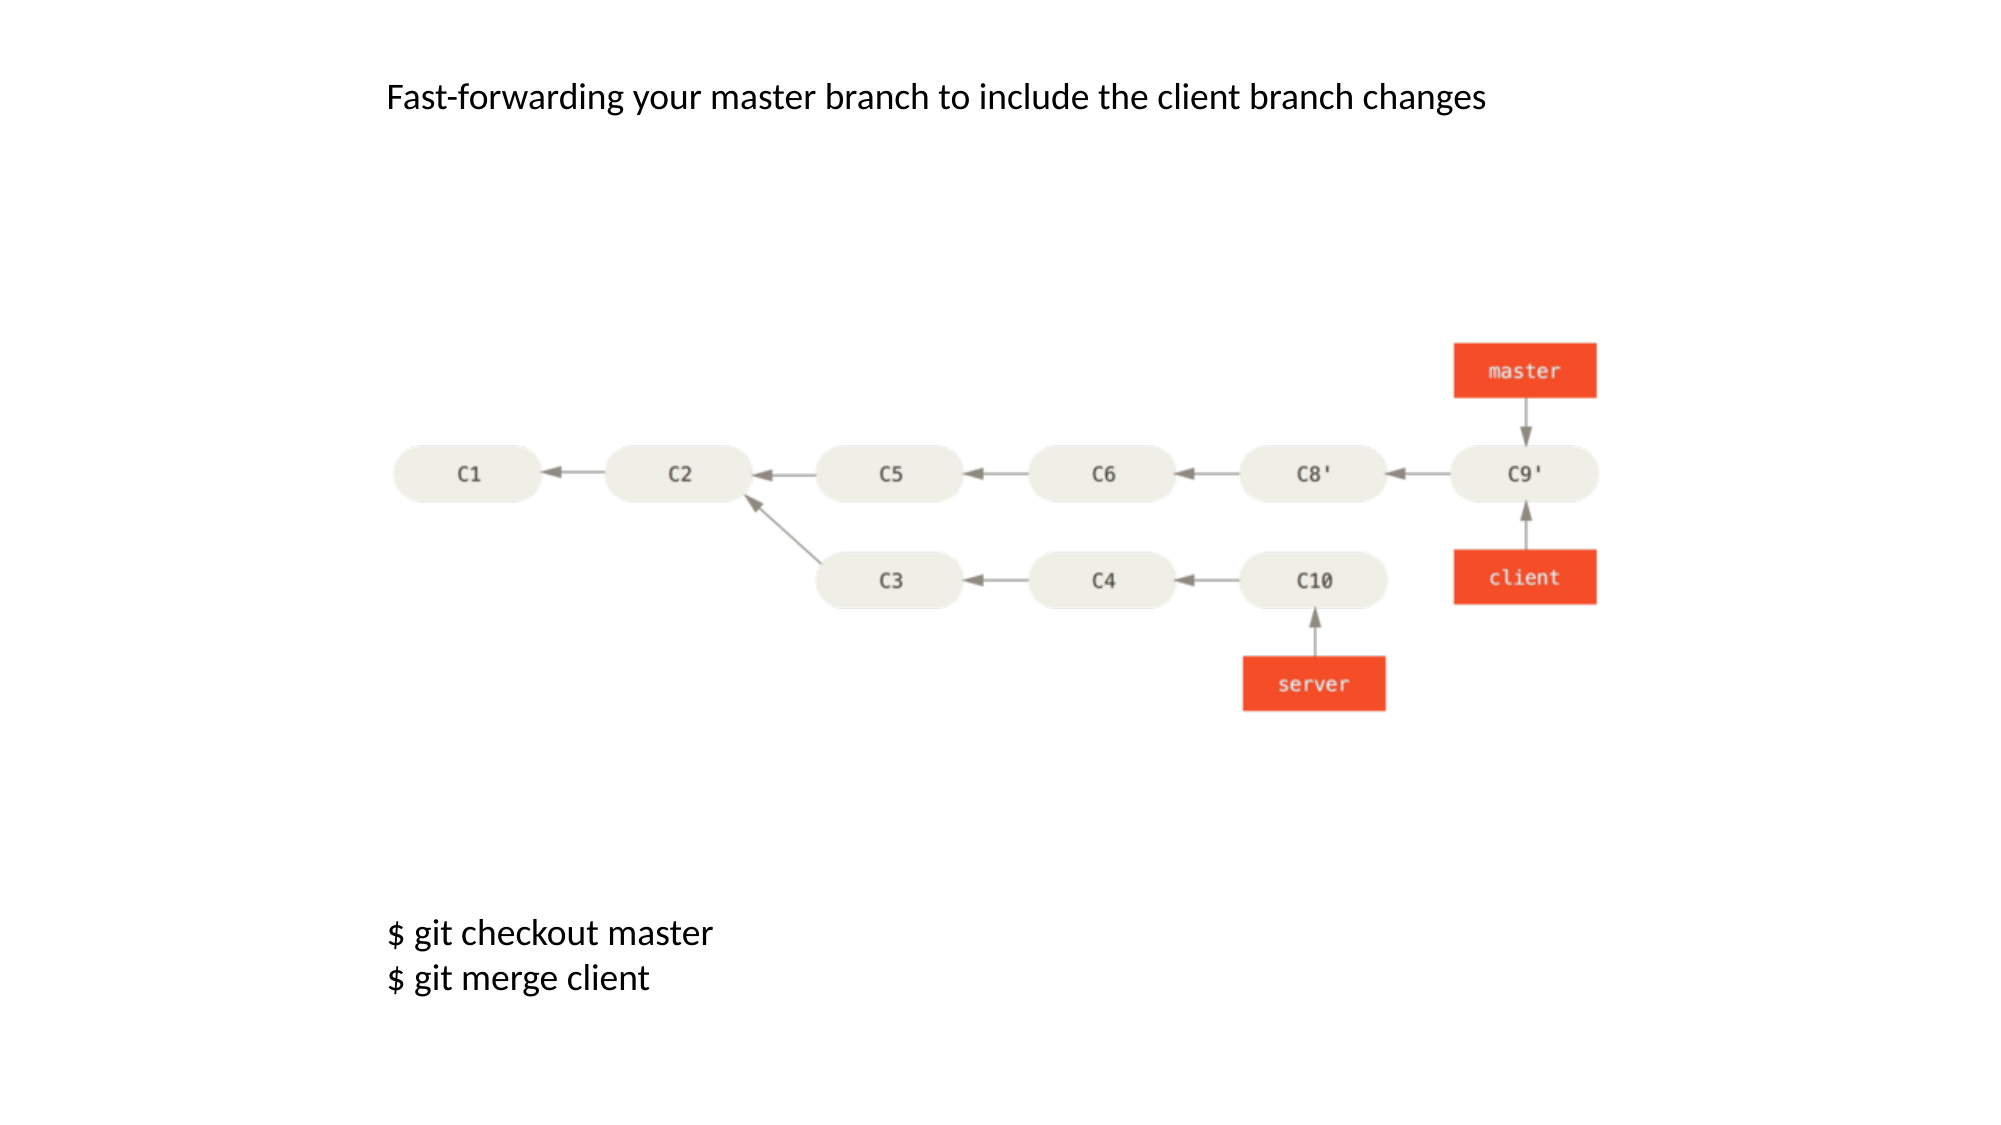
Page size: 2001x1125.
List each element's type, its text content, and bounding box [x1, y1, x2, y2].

text_box Fast-forwarding your master branch to include the client branch changes [371, 64, 1525, 125]
picture [371, 325, 1622, 728]
text_box $ git checkout master $ git merge client [371, 900, 1372, 1006]
